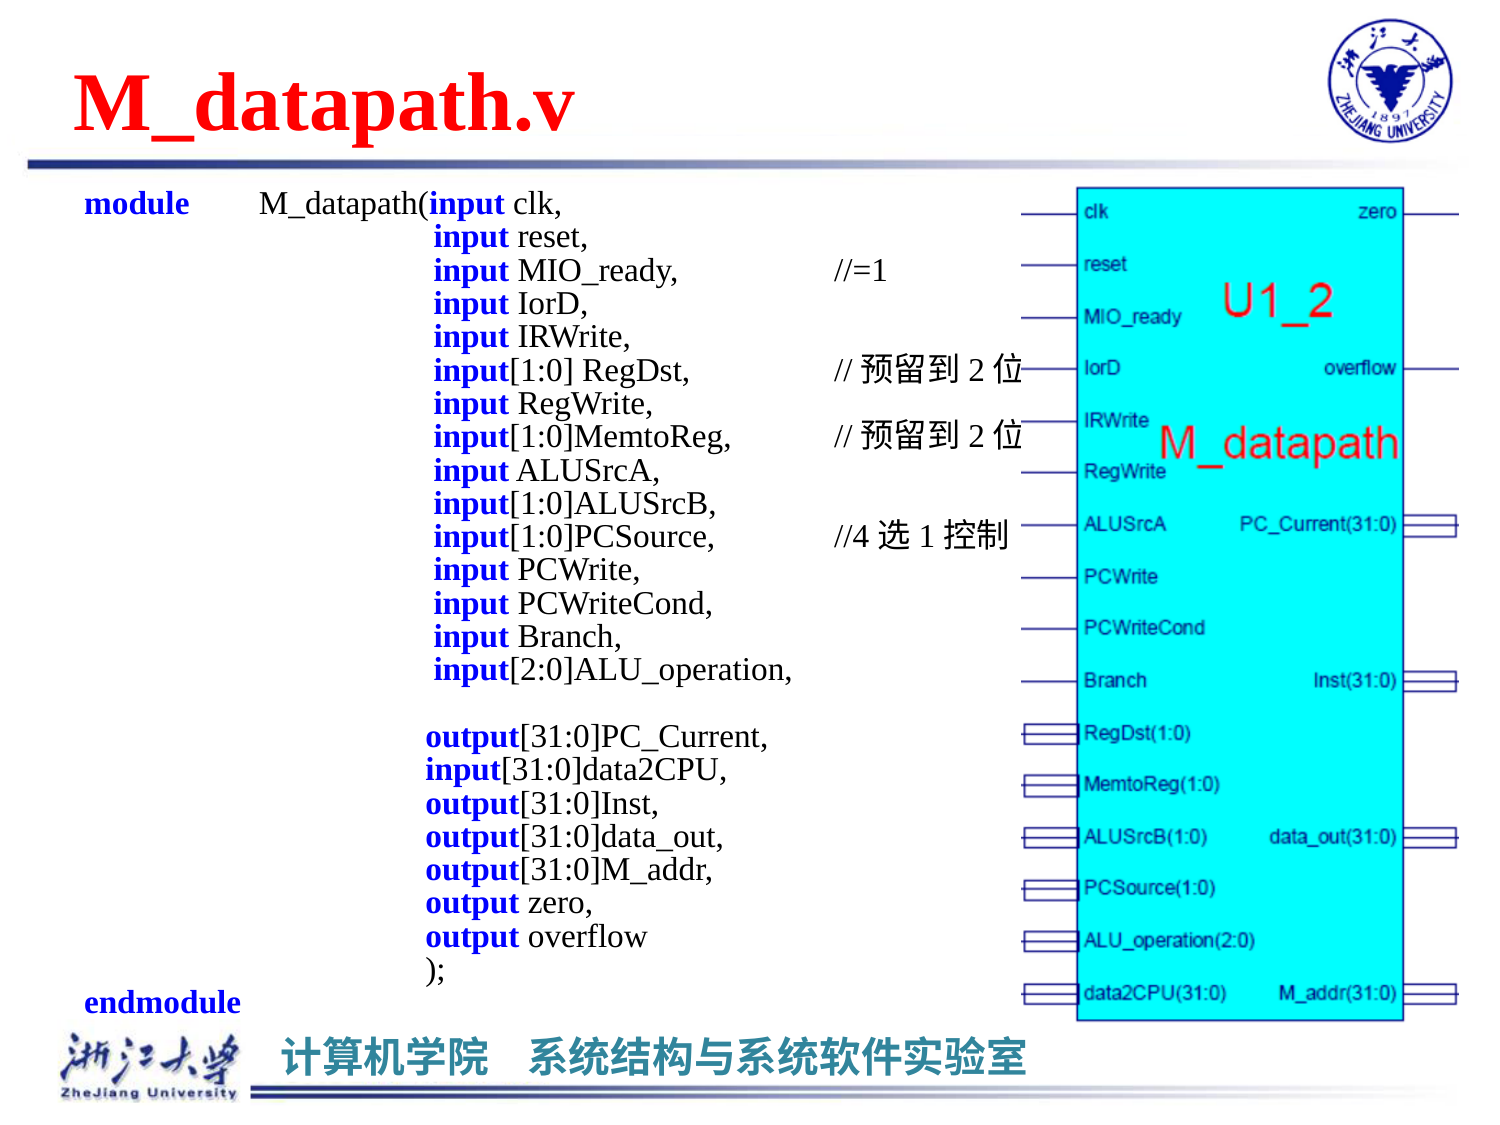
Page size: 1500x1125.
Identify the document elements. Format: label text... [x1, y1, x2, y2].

picture [7, 0, 1493, 1125]
title M_datapath.v [37, 19, 1329, 176]
list module M_datapath(input clk, input reset, input MIO_ready, //=1 input IorD, input IRWrite, input[1:0] RegDst, //预留到2位 input RegWrite, input[1:0]MemtoReg, //预留到2位 input ALUSrcA, input[1:0]ALUSrcB, input[1:0]PCSource, //4选1控制 input PCWrite, input PCWriteCond, input Branch, input[2:0]ALU_operation, output[31:0]PC_Current, input[31:0]data2CPU, output[31:0]Inst, output[31:0]data_out, output[31:0]M_addr, output zero, output overflow ); endmodule [69, 180, 1298, 1059]
